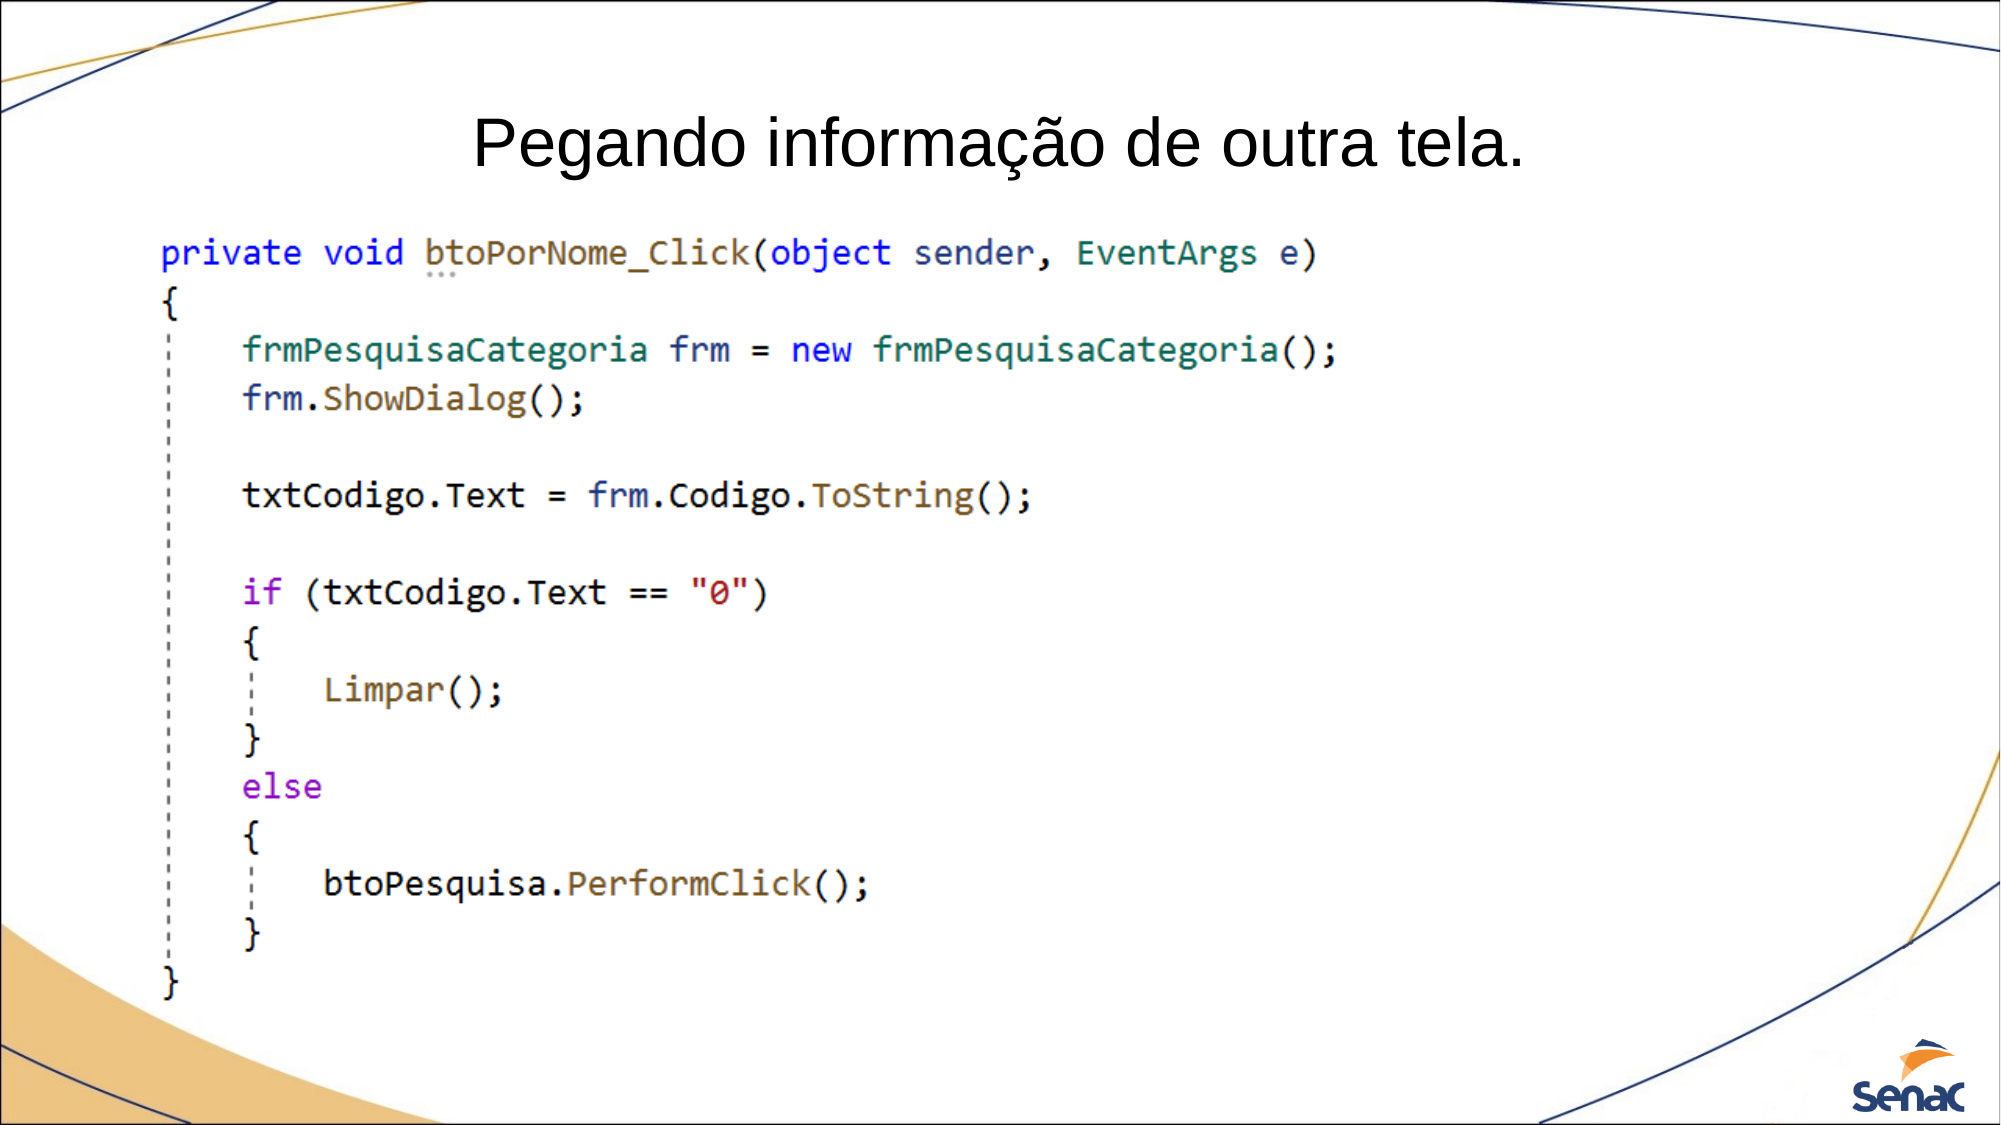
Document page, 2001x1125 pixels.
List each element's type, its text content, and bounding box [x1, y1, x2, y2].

picture [0, 0, 2001, 1125]
title Pegando informação de outra tela. [99, 45, 1900, 233]
